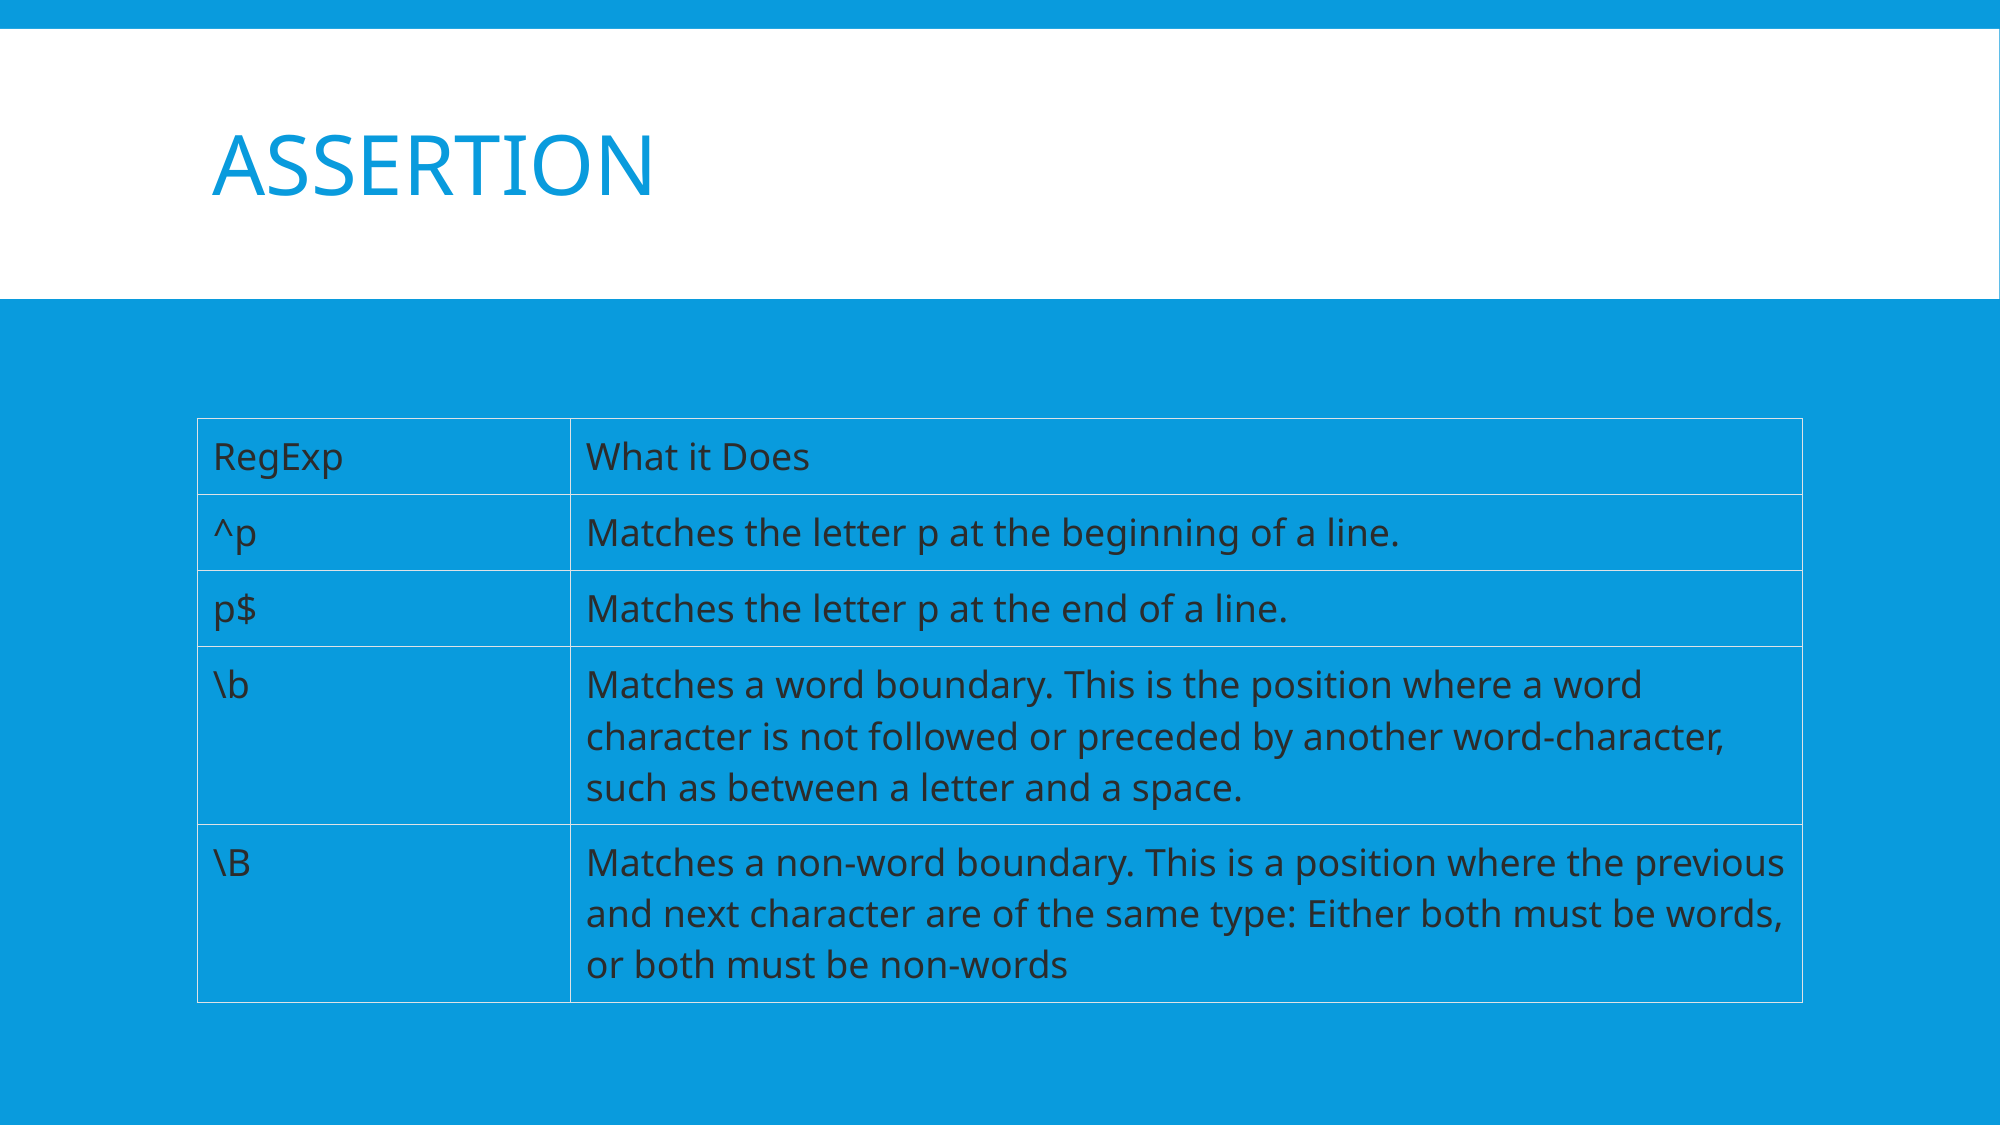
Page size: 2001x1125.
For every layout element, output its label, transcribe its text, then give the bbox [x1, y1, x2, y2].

table_cell \b [198, 647, 570, 824]
title assertion [197, 46, 1803, 295]
table_header RegExp [198, 419, 570, 494]
table_cell Matches a word boundary. This is the position where a word character is not followed or preceded by another word-character, such as between a letter and a space. [571, 647, 1802, 824]
table_cell \B [198, 825, 570, 1002]
table_cell ^p [198, 495, 570, 570]
table_cell Matches the letter p at the end of a line. [571, 571, 1802, 646]
table_header What it Does [571, 419, 1802, 494]
table_cell Matches a non-word boundary. This is a position where the previous and next character are of the same type: Either both must be words, or both must be non-words [571, 825, 1802, 1002]
table_cell Matches the letter p at the beginning of a line. [571, 495, 1802, 570]
table_cell p$ [198, 571, 570, 646]
